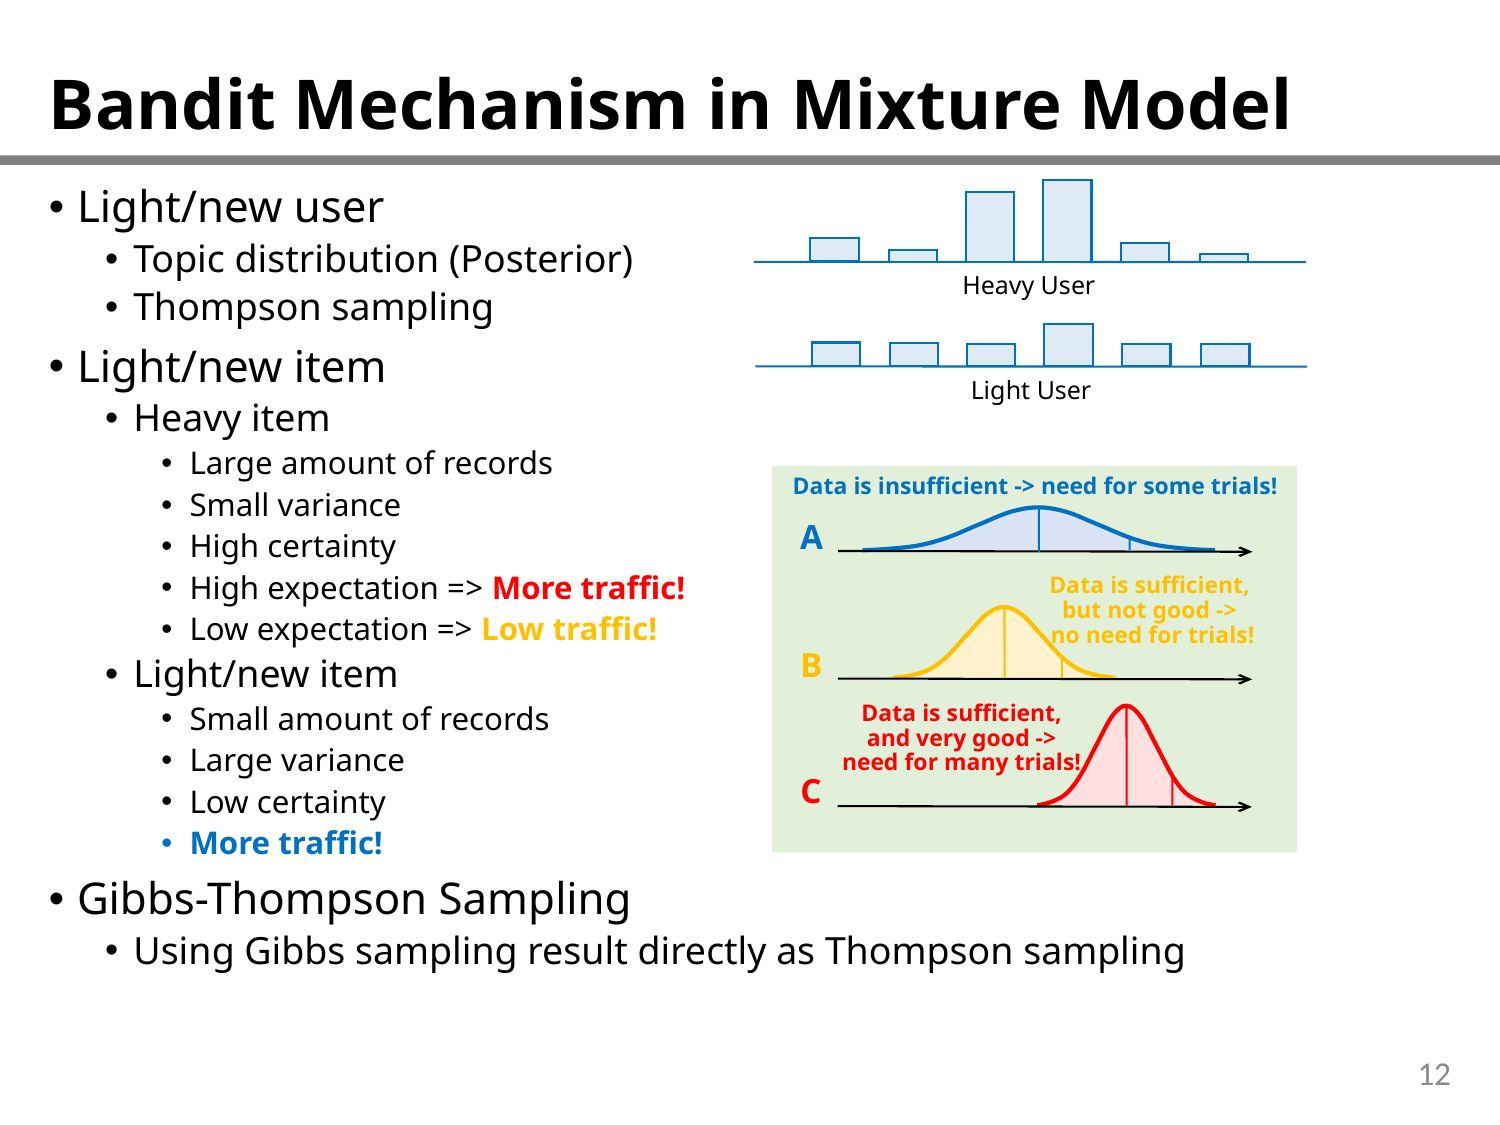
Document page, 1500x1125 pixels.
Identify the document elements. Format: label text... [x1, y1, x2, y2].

text_box [889, 342, 939, 366]
text_box [1200, 343, 1251, 366]
text_box [1120, 242, 1170, 261]
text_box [772, 465, 1298, 853]
list Light/new user Topic distribution (Posterior) Thompson sampling Light/new item Heavy item Large amount of records Small variance High certainty High expectation => More traffic! Low expectation => Low traffic! Light/new item Small amount of records Large variance Low certainty More traffic! Gibbs-Thompson Sampling Using Gibbs sampling result directly as Thompson sampling [33, 177, 1470, 1014]
text_box [1121, 343, 1172, 366]
text_box [811, 341, 861, 366]
text_box [888, 249, 938, 261]
slide_number 12 [1128, 1042, 1466, 1103]
text_box [809, 237, 860, 261]
text_box Light User [955, 367, 1107, 413]
title Bandit Mechanism in Mixture Model [33, 59, 1470, 156]
text_box [1043, 323, 1094, 366]
text_box [1042, 179, 1093, 261]
text_box [966, 343, 1016, 366]
text_box [1199, 253, 1249, 261]
text_box [965, 191, 1015, 261]
text_box Heavy User [947, 263, 1111, 307]
